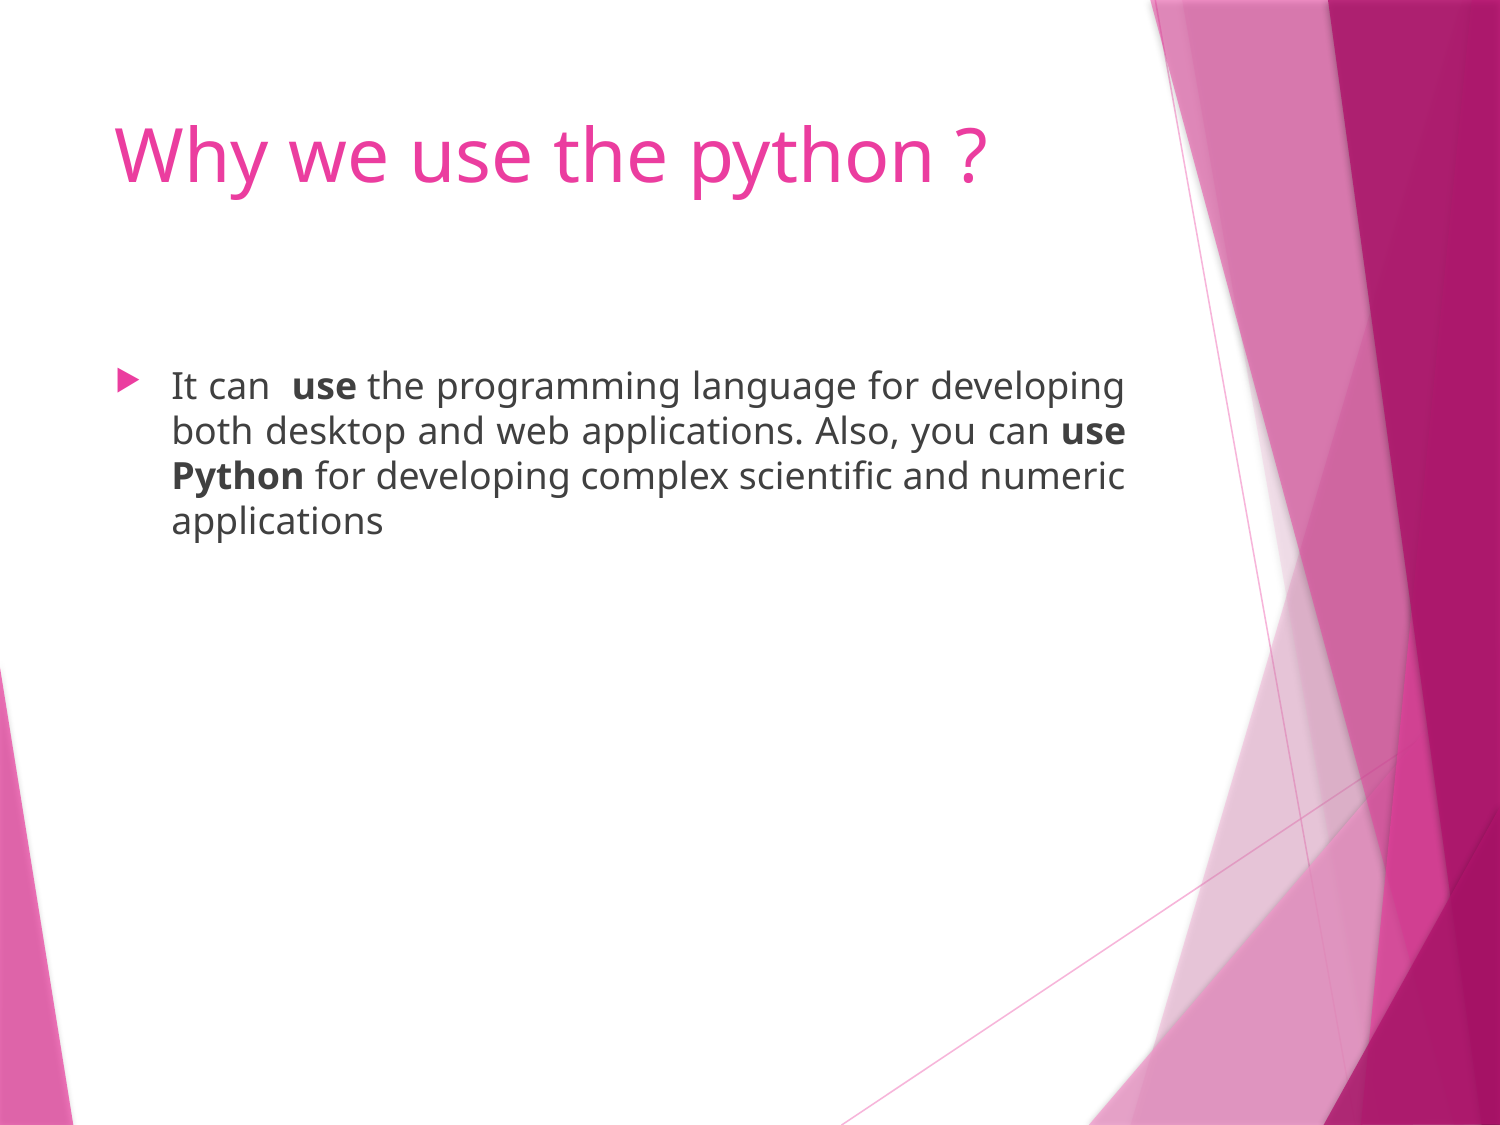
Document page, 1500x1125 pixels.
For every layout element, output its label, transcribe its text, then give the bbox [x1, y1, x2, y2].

title Why we use the python ? [99, 99, 1142, 317]
list It can use the programming language for developing both desktop and web applications. Also, you can use Python for developing complex scientific and numeric applications [99, 354, 1142, 992]
